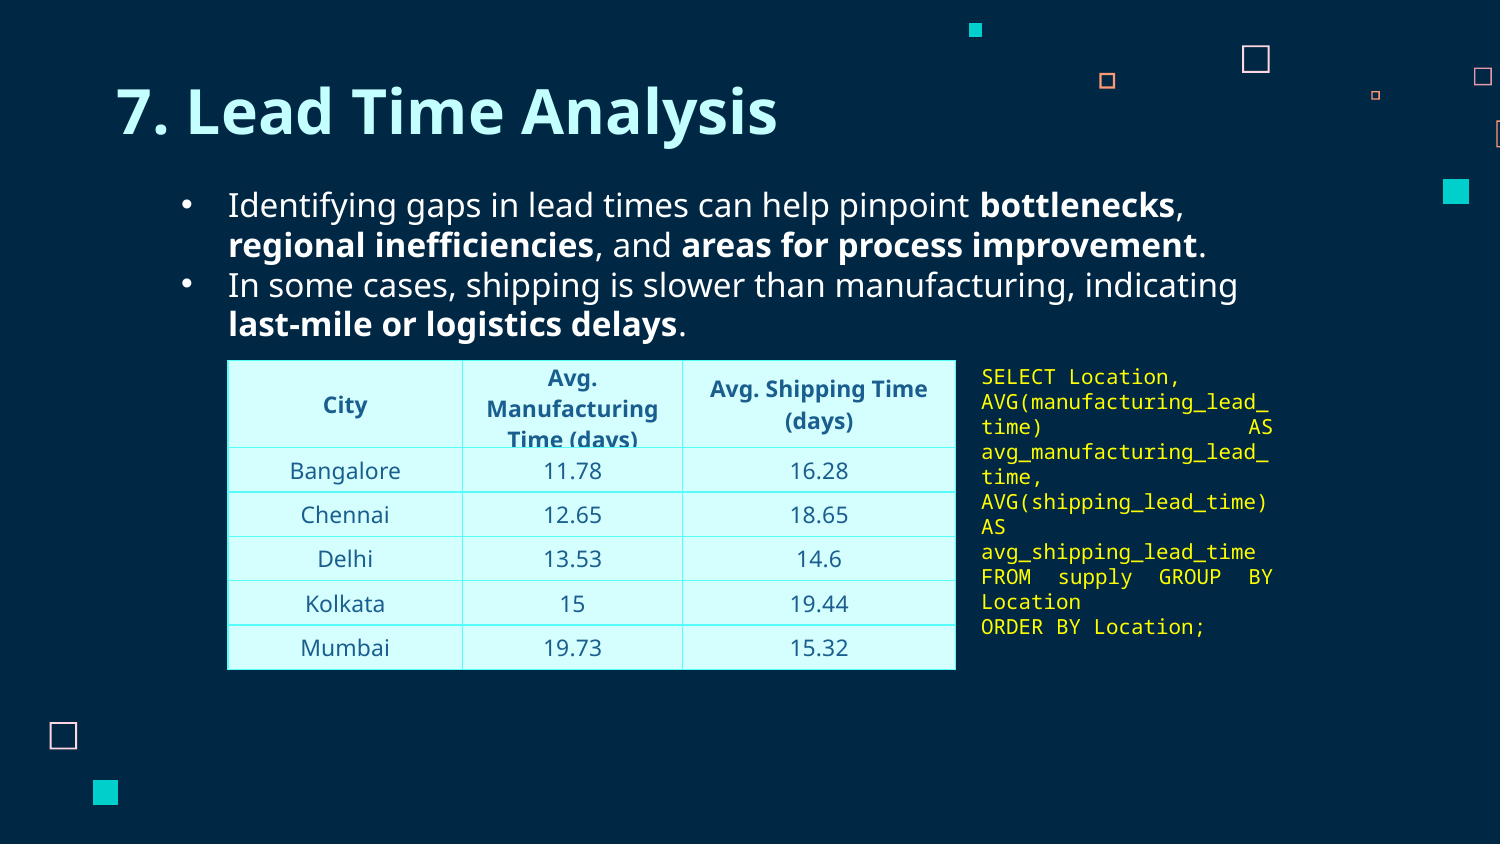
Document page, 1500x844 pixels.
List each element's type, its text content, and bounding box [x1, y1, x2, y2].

table_cell Mumbai [229, 626, 462, 669]
table_cell 15 [463, 581, 682, 624]
text_box SELECT Location, AVG(manufacturing_lead_time) AS avg_manufacturing_lead_time, AVG(shipping_lead_time) AS avg_shipping_lead_time FROM supply GROUP BY Location ORDER BY Location; [966, 356, 1288, 646]
text_box [101, 162, 1400, 745]
table_header City [229, 361, 462, 447]
table_cell 19.44 [683, 581, 955, 624]
table_header Avg. Shipping Time (days) [683, 361, 955, 447]
table_cell 16.28 [683, 448, 955, 491]
text_box Identifying gaps in lead times can help pinpoint bottlenecks, regional inefficiencies, and areas for process improvement. In some cases, shipping is slower than manufacturing, indicating last-mile or logistics delays. [166, 176, 1332, 351]
table_cell 14.6 [683, 537, 955, 580]
table_cell Delhi [229, 537, 462, 580]
title 7. Lead Time Analysis [101, 67, 1079, 162]
table_cell 19.73 [463, 626, 682, 669]
table_cell 11.78 [463, 448, 682, 491]
table_cell 13.53 [463, 537, 682, 580]
table_cell Chennai [229, 493, 462, 536]
table_header Avg. Manufacturing Time (days) [463, 361, 682, 447]
table_cell 12.65 [463, 493, 682, 536]
table_cell 18.65 [683, 493, 955, 536]
table_cell 15.32 [683, 626, 955, 669]
table_cell Kolkata [229, 581, 462, 624]
table_cell Bangalore [229, 448, 462, 491]
